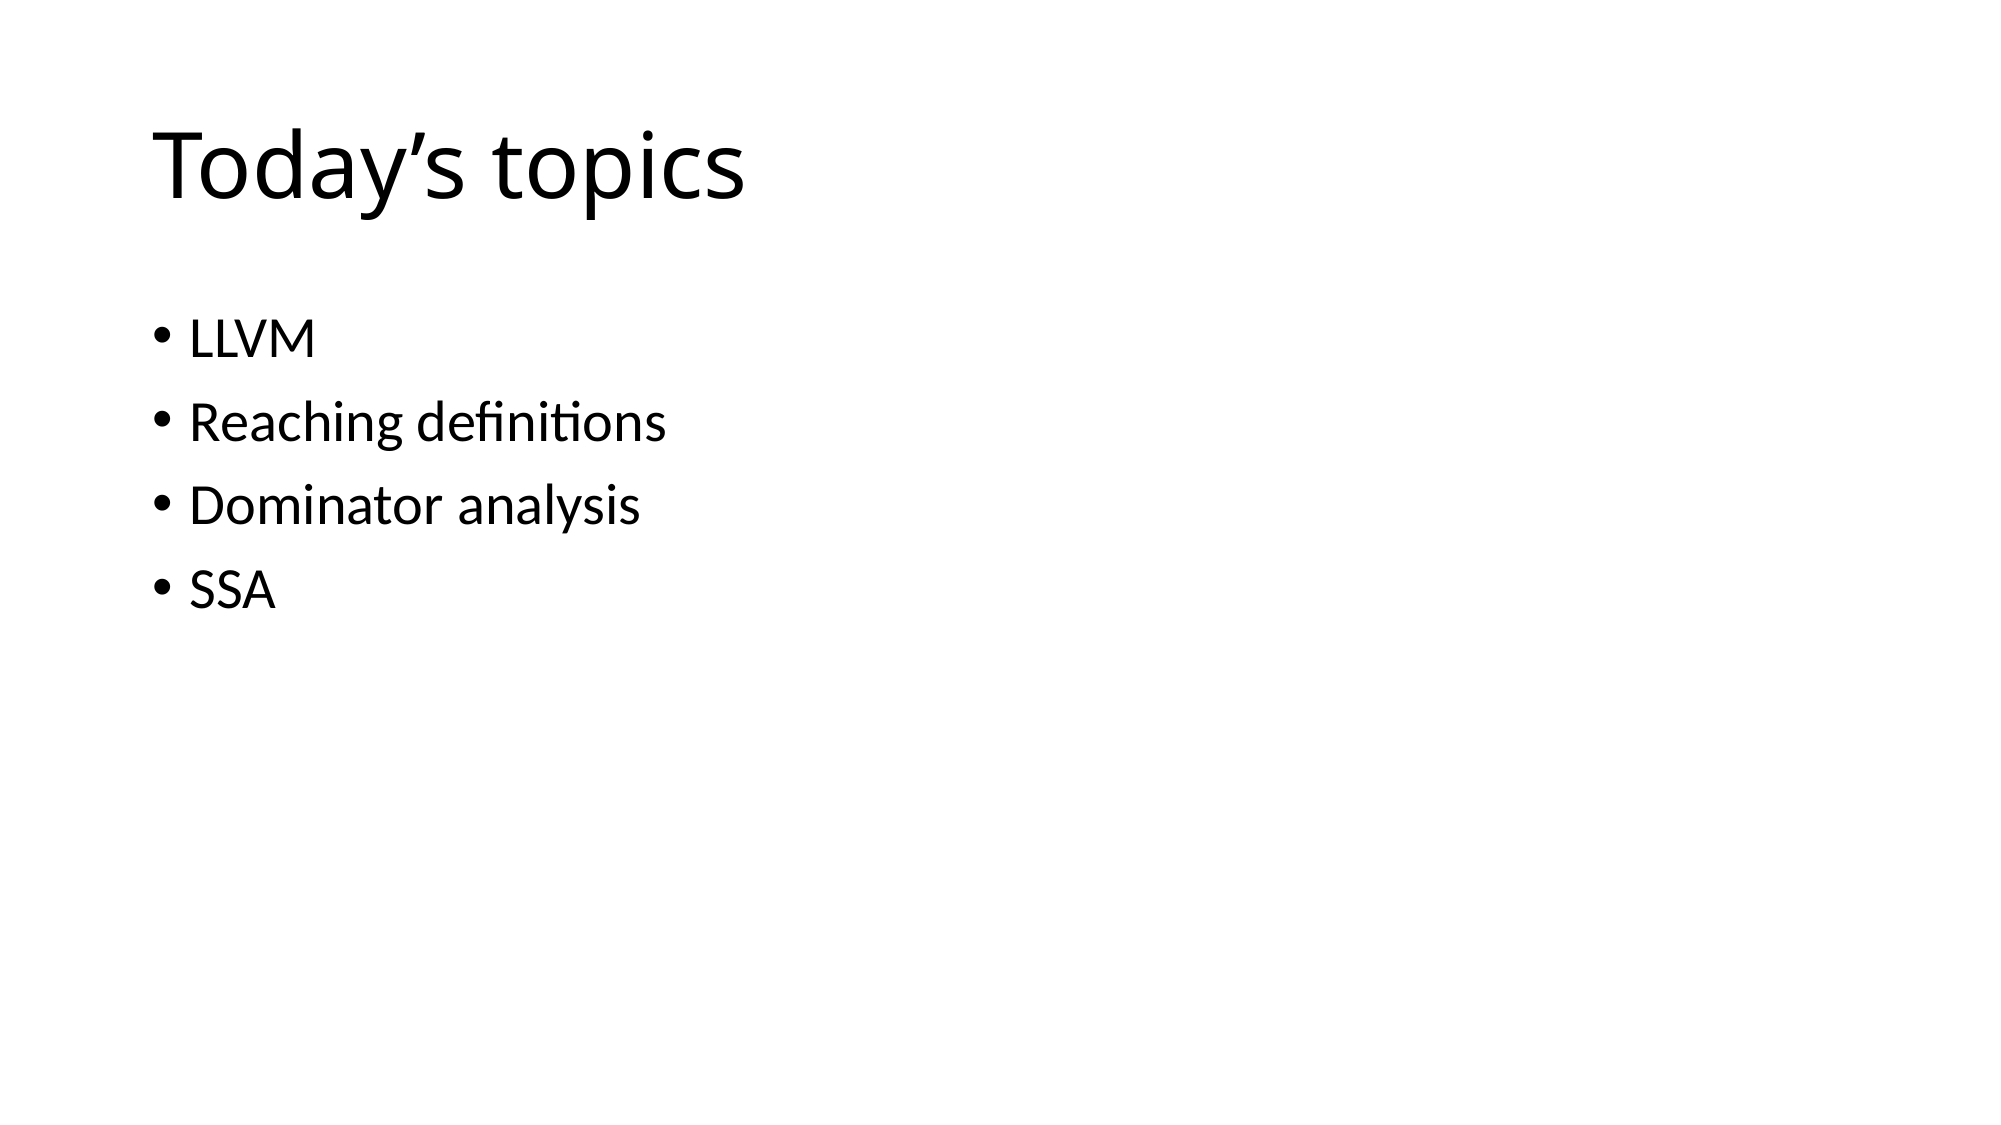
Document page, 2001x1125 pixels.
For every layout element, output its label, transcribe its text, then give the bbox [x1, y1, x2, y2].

list LLVM Reaching definitions Dominator analysis SSA [137, 299, 1863, 1014]
title Today’s topics [137, 59, 1863, 278]
